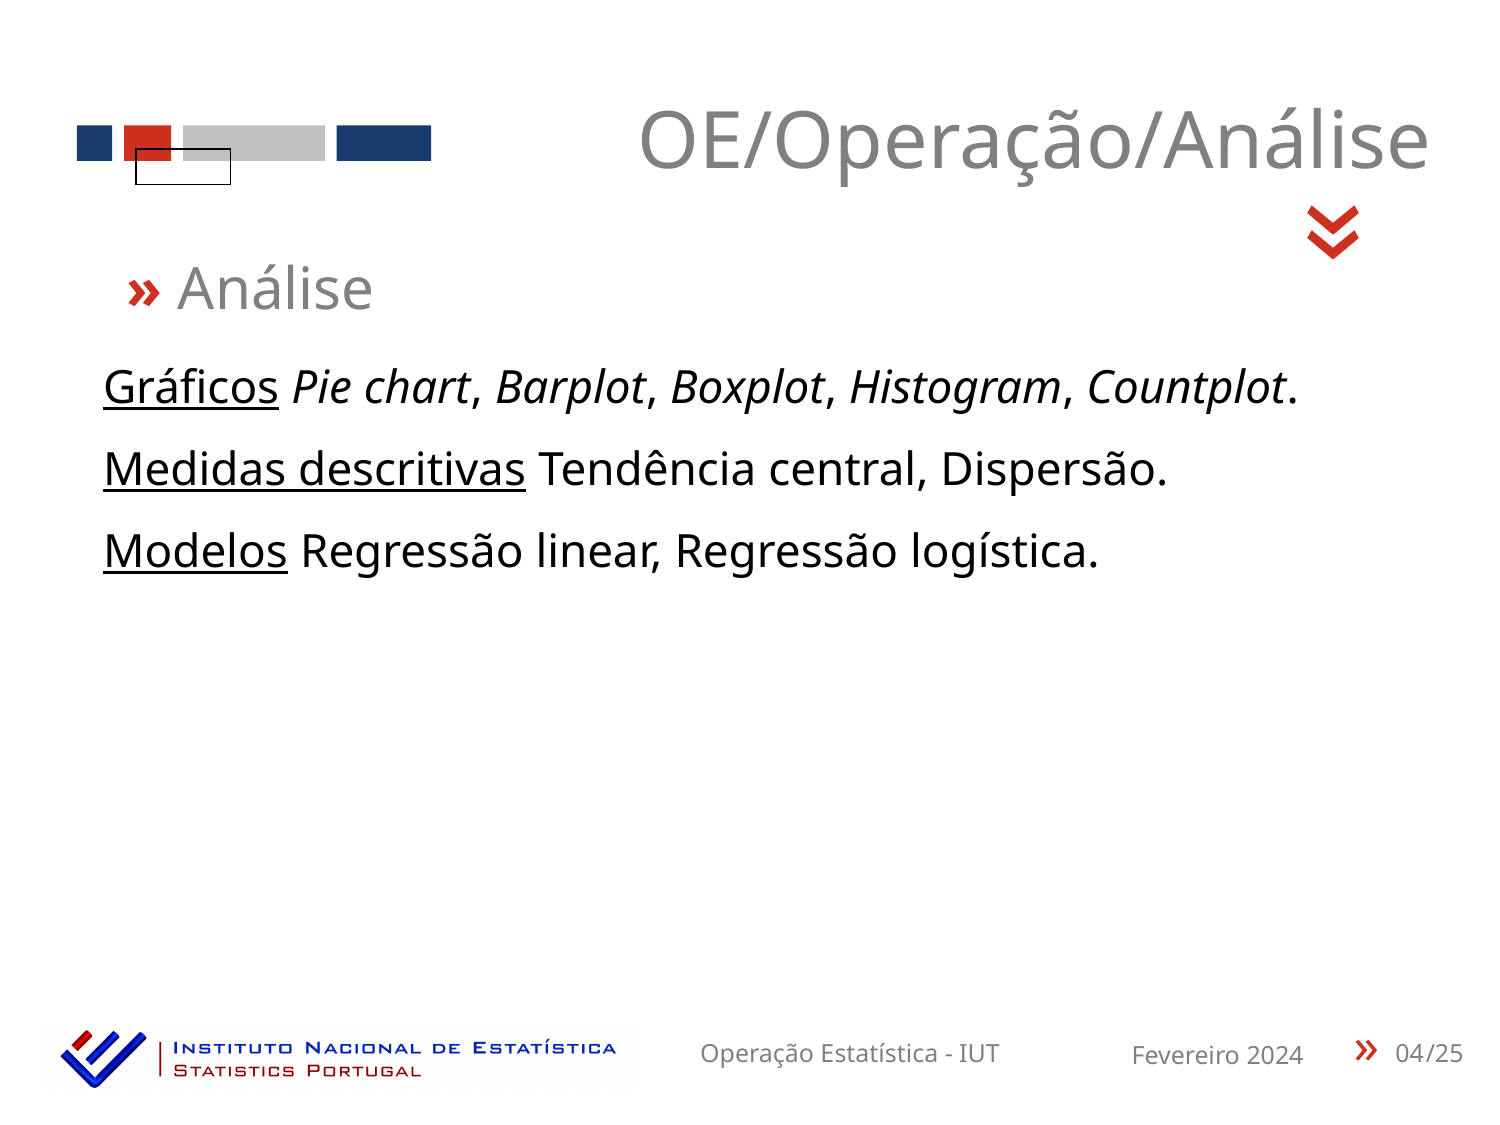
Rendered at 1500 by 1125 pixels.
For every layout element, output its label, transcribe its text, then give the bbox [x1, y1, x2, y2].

text_box » Análise [112, 243, 1377, 329]
text_box OE/Operação/Análise [454, 66, 1447, 207]
text_box 04 [1380, 1029, 1447, 1075]
text_box Gráficos Pie chart, Barplot, Boxplot, Histogram, Countplot. Medidas descritivas Tendência central, Dispersão. Modelos Regressão linear, Regressão logística. [88, 349, 1424, 584]
text_box « [1234, 207, 1400, 280]
picture [41, 1023, 638, 1093]
